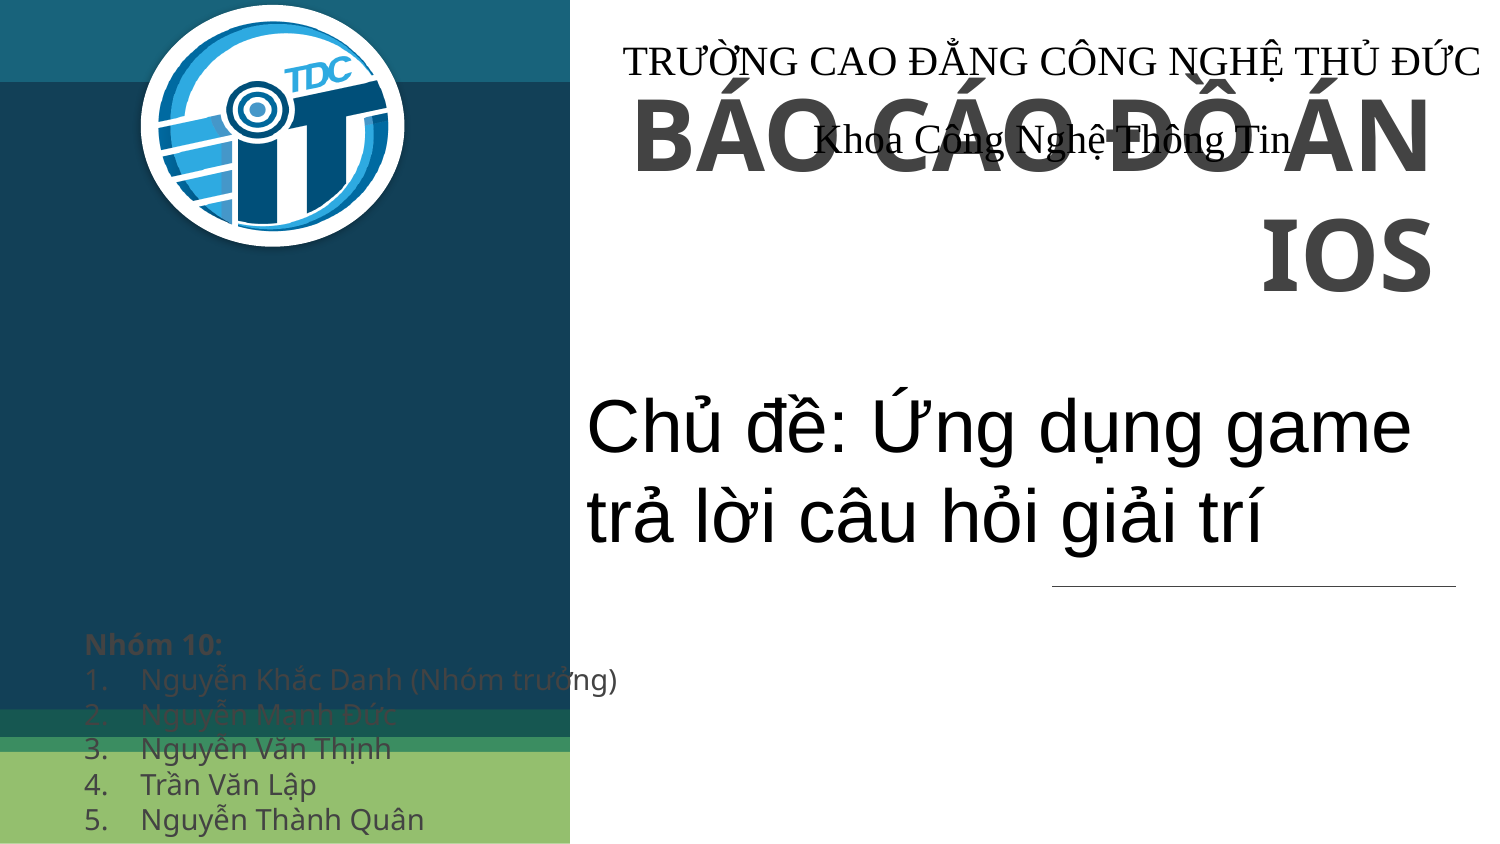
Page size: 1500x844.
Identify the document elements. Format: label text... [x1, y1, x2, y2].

text_box Chủ đề: Ứng dụng game trả lời câu hỏi giải trí [571, 362, 1500, 573]
text_box Khoa Công Nghệ Thông Tin [798, 104, 1307, 170]
text_box TRƯỜNG CAO ĐẲNG CÔNG NGHỆ THỦ ĐỨC [607, 26, 1497, 92]
text_box BÁO CÁO ĐỒ ÁN IOS [489, 215, 1450, 327]
picture [147, 11, 398, 240]
text_box Nhóm 10: Nguyễn Khắc Danh (Nhóm trưởng) Nguyễn Mạnh Đức Nguyễn Văn Thịnh Trần Văn Lập Nguyễn Thành Quân [69, 603, 784, 844]
